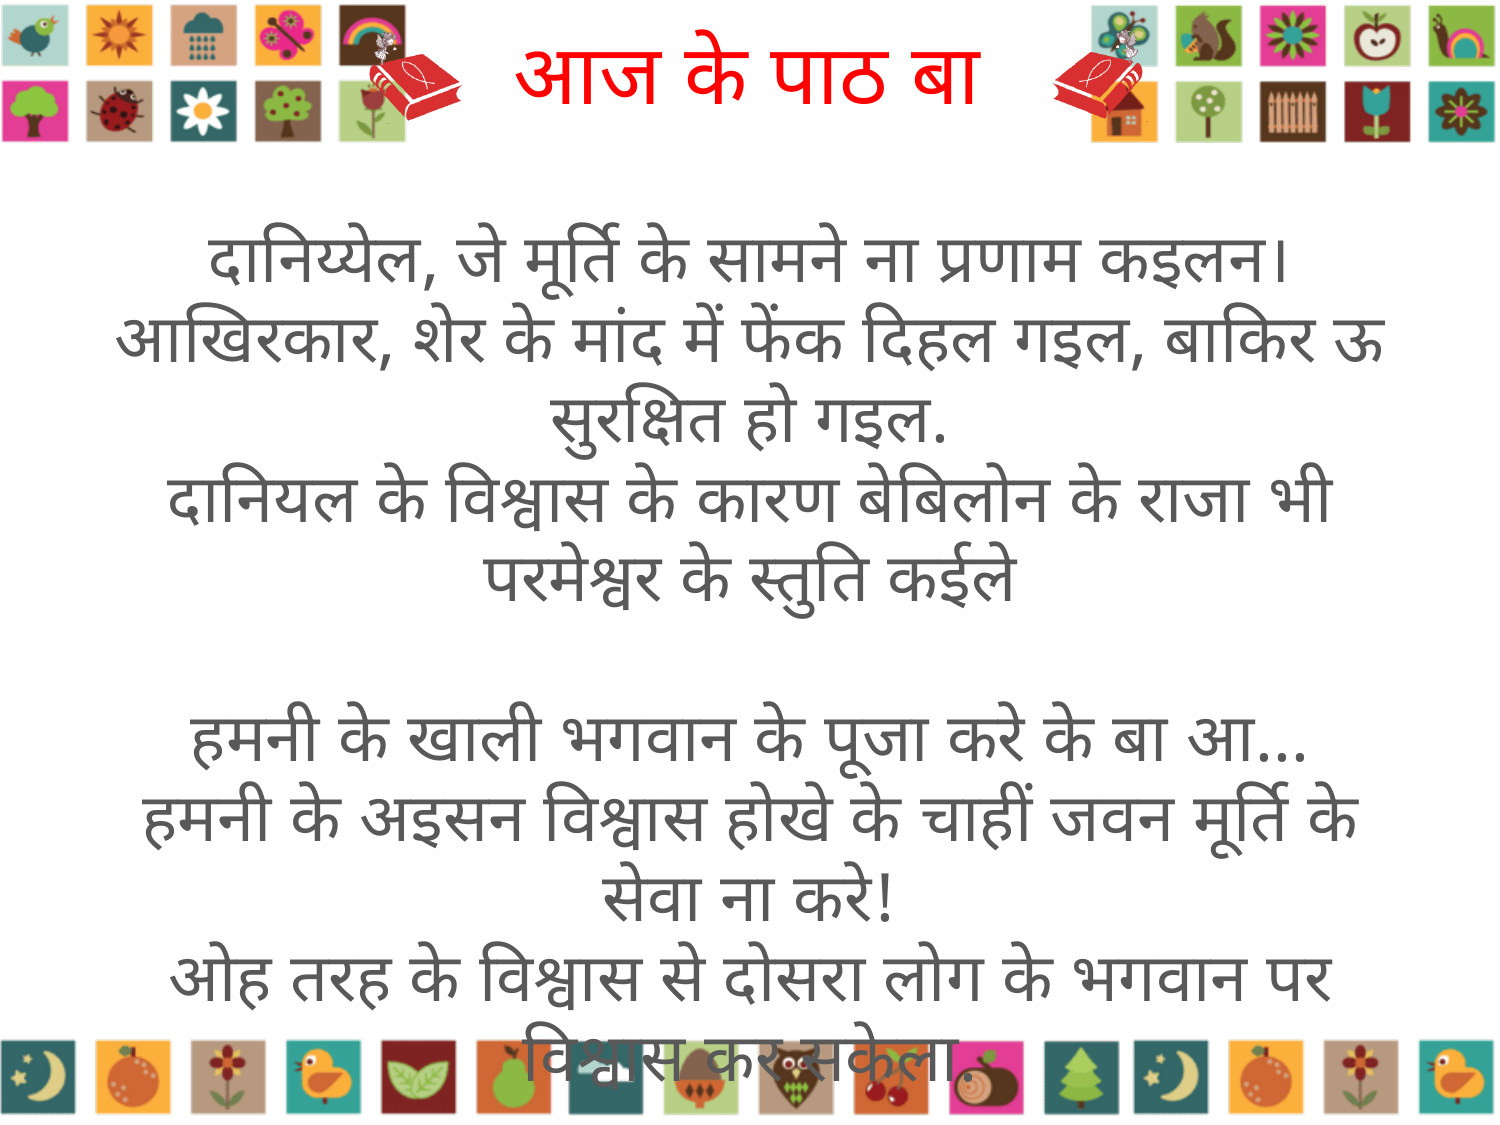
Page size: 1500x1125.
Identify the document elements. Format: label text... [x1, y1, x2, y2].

text_box दानिय्येल, जे मूर्ति के सामने ना प्रणाम कइलन। आखिरकार, शेर के मांद में फेंक दिहल गइल, बाकिर ऊ सुरक्षित हो गइल. दानियल के विश्वास के कारण बेबिलोन के राजा भी परमेश्वर के स्तुति कईले हमनी के खाली भगवान के पूजा करे के बा आ... हमनी के अइसन विश्वास होखे के चाहीं जवन मूर्ति के सेवा ना करे! ओह तरह के विश्वास से दोसरा लोग के भगवान पर विश्वास कर सकेला. [76, 208, 1424, 1027]
picture [1021, 3, 1500, 150]
text_box आज के पाठ बा [425, 13, 1022, 129]
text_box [0, 1028, 1500, 1118]
picture [0, 3, 494, 150]
